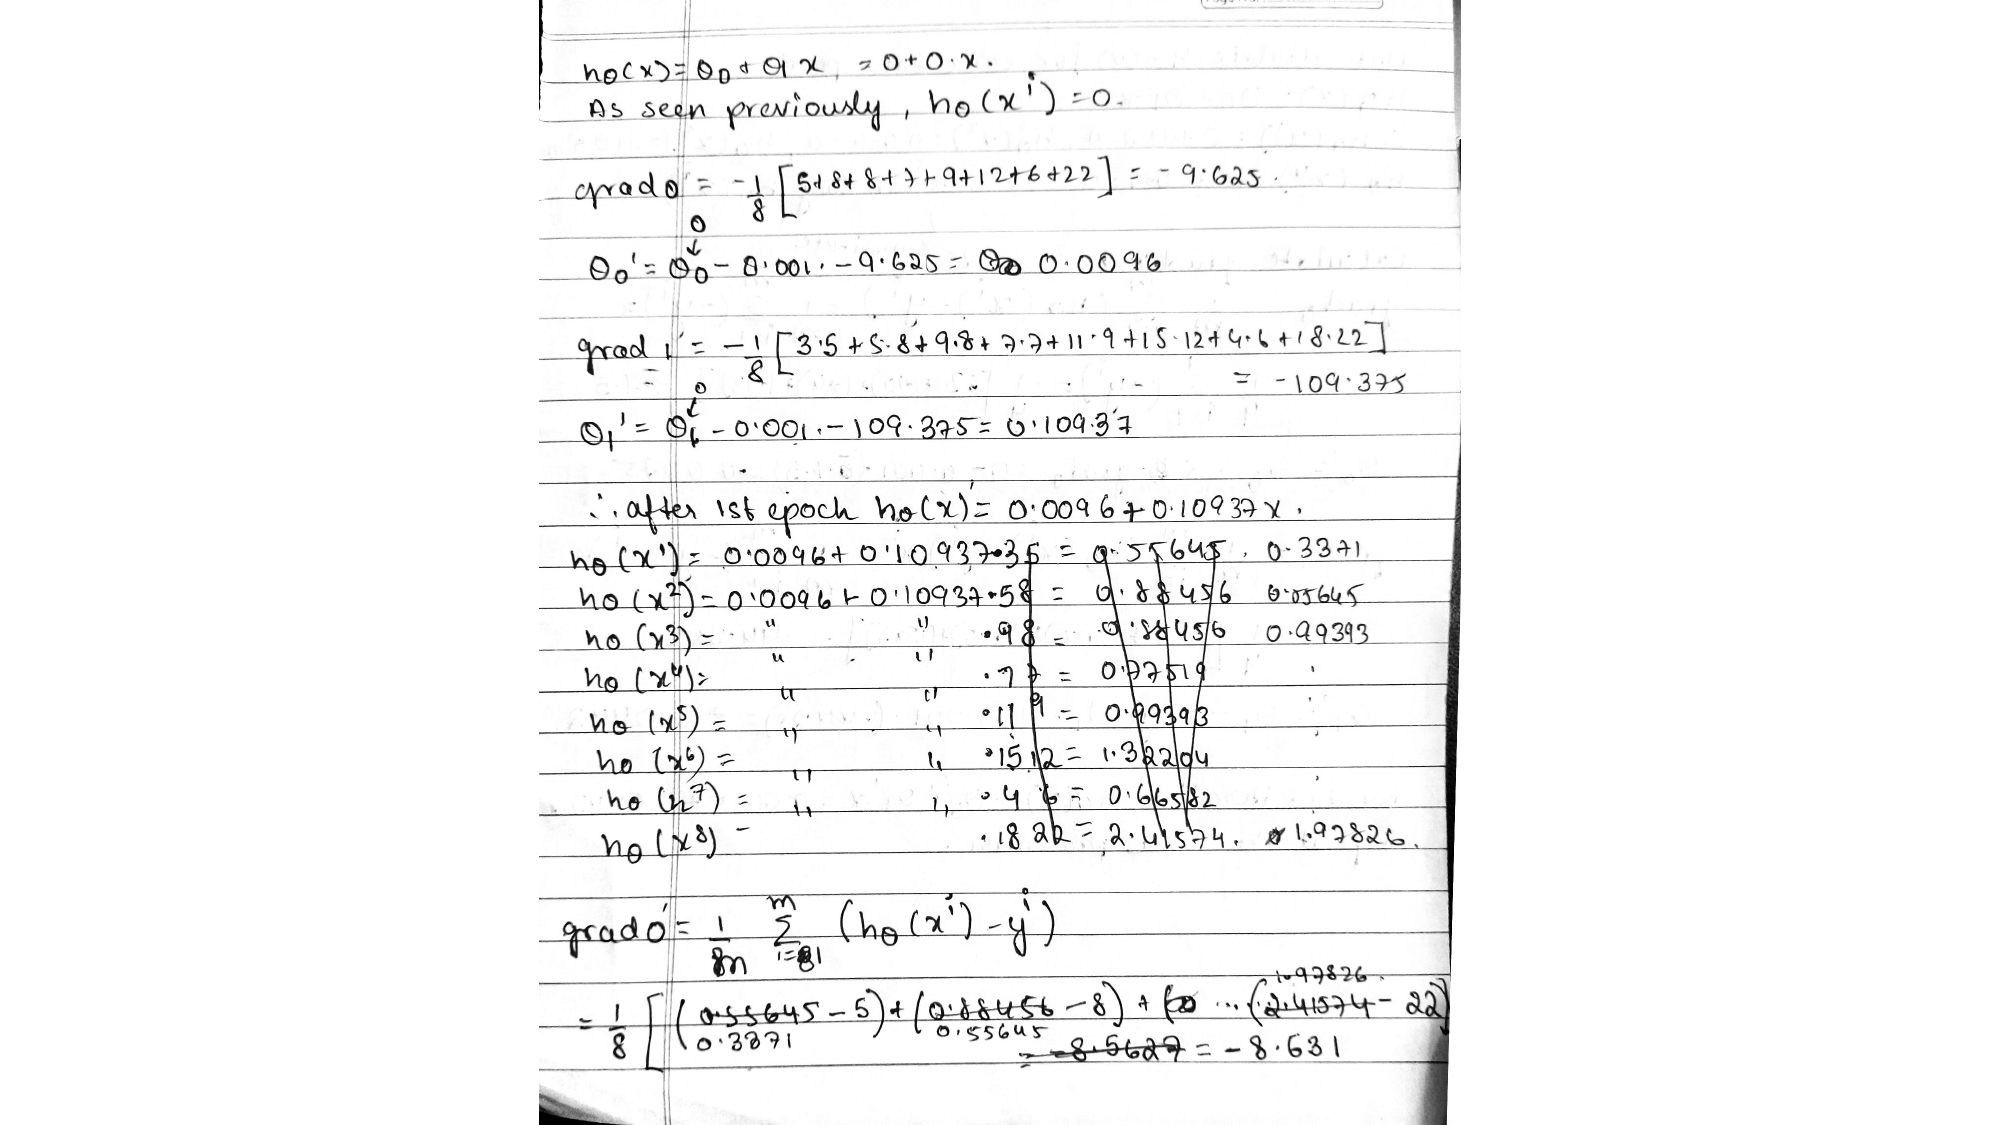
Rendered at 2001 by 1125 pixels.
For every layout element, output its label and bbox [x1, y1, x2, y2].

picture [539, 0, 1461, 1125]
